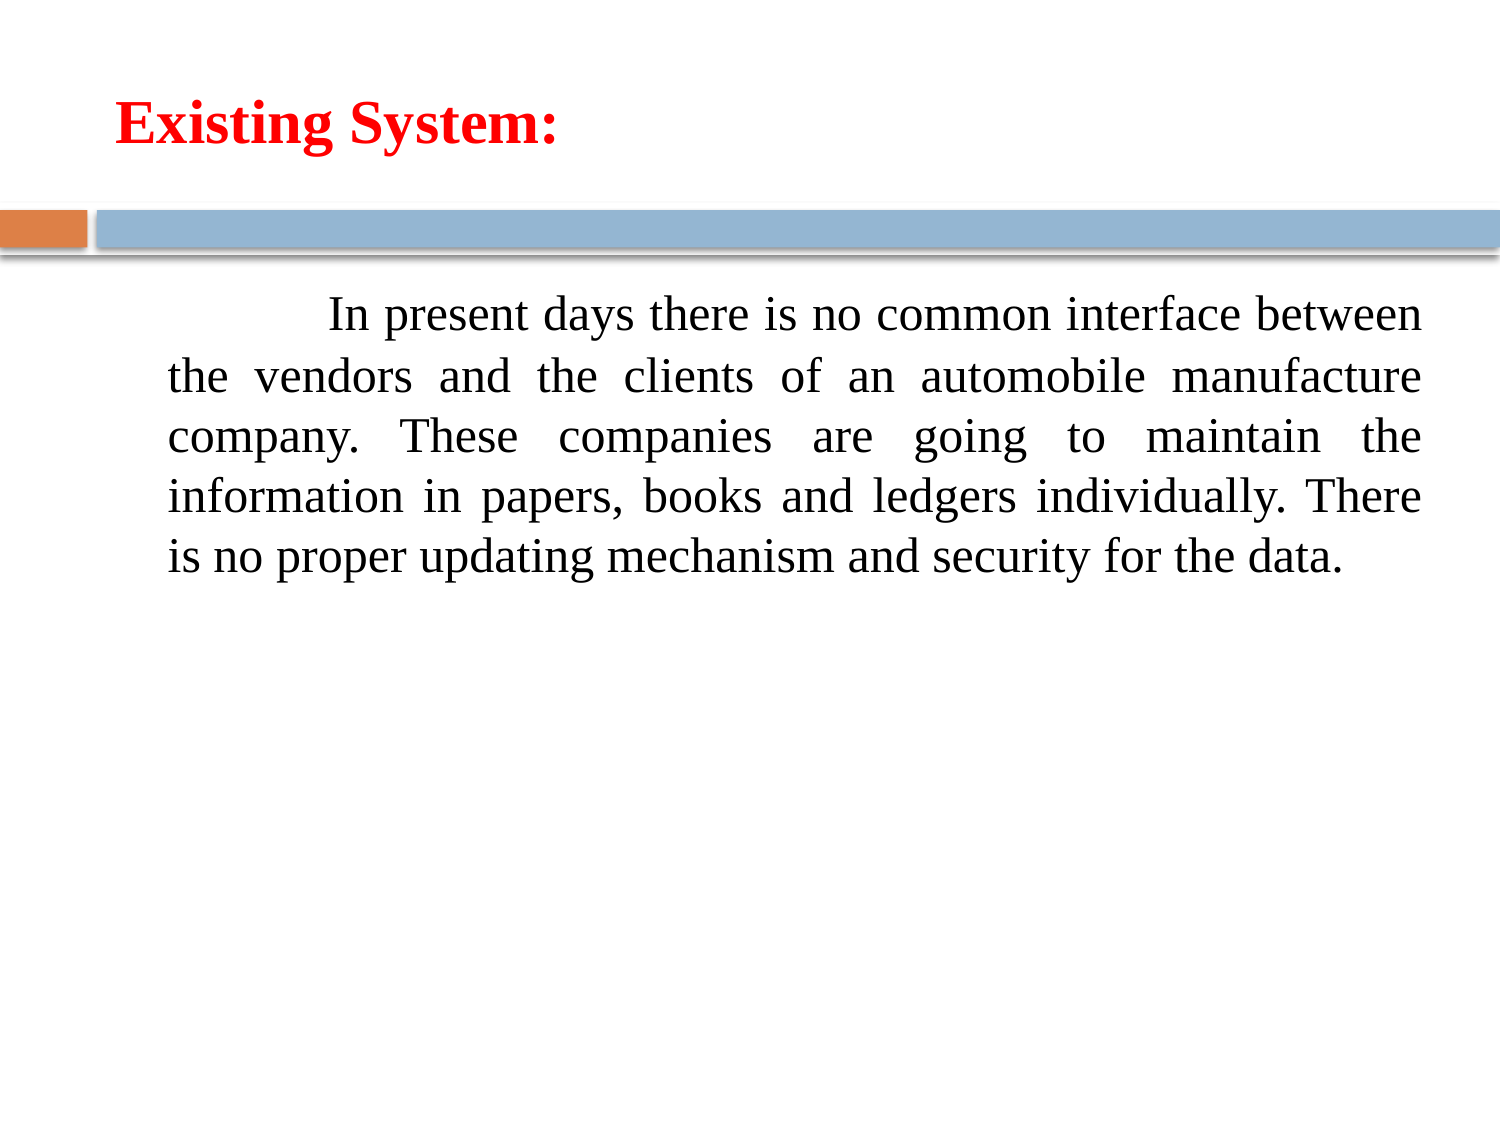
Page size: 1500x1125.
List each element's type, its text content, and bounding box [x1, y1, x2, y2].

title Existing System: [100, 37, 1438, 200]
list In present days there is no common interface between the vendors and the clients of an automobile manufacture company. These companies are going to maintain the information in papers, books and ledgers individually. There is no proper updating mechanism and security for the data. [100, 262, 1438, 738]
